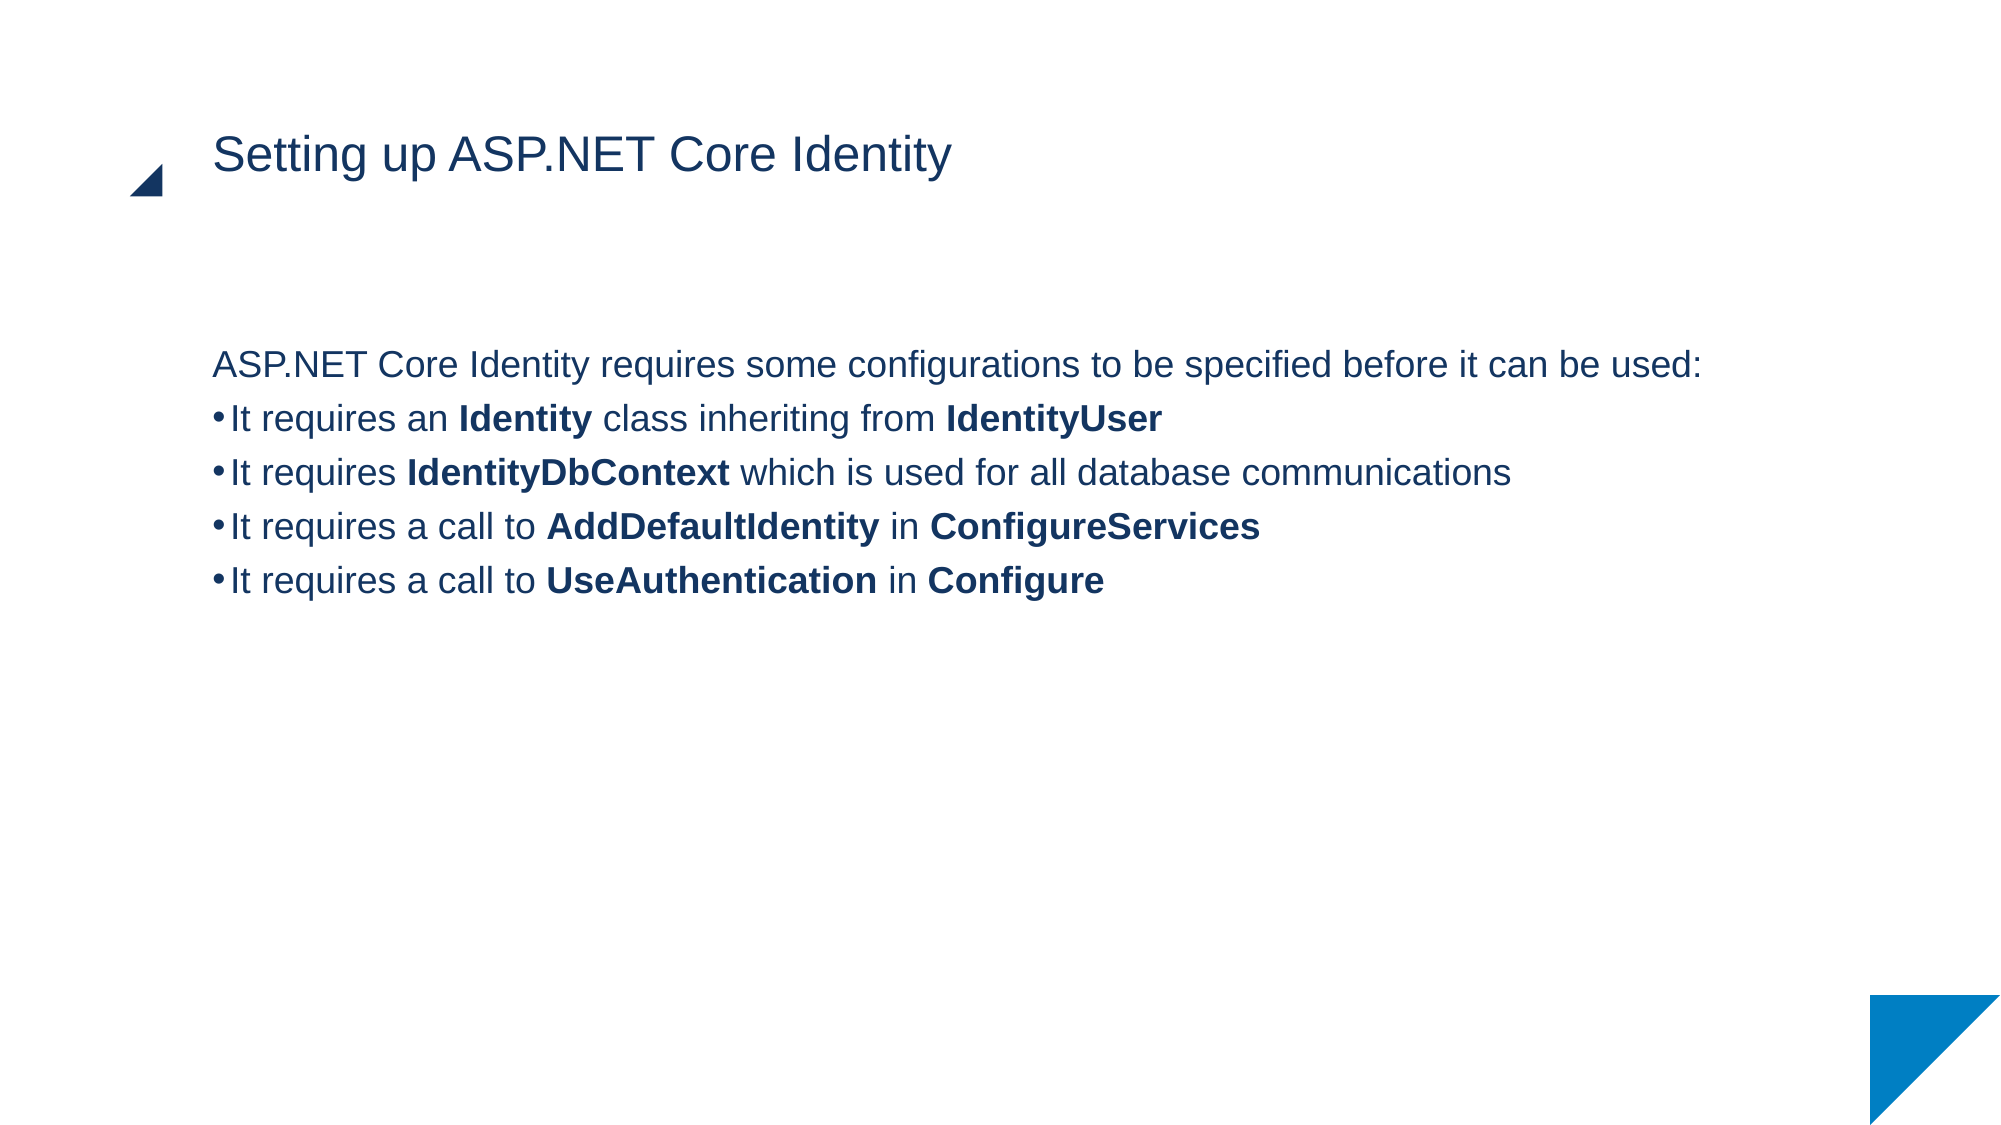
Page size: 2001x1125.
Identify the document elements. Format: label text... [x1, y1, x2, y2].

list ASP.NET Core Identity requires some configurations to be specified before it can be used: It requires an Identity class inheriting from IdentityUser It requires IdentityDbContext which is used for all database communications It requires a call to AddDefaultIdentity in ConfigureServices It requires a call to UseAuthentication in Configure [1658, 331, 1831, 1010]
title Setting up ASP.NET Core Identity [212, 118, 1831, 331]
list ASP.NET Core Identity requires some configurations to be specified before it can be used: It requires an Identity class inheriting from IdentityUser It requires IdentityDbContext which is used for all database communications It requires a call to AddDefaultIdentity in ConfigureServices It requires a call to UseAuthentication in Configure [212, 331, 325, 1010]
text_box [325, 167, 1658, 1012]
